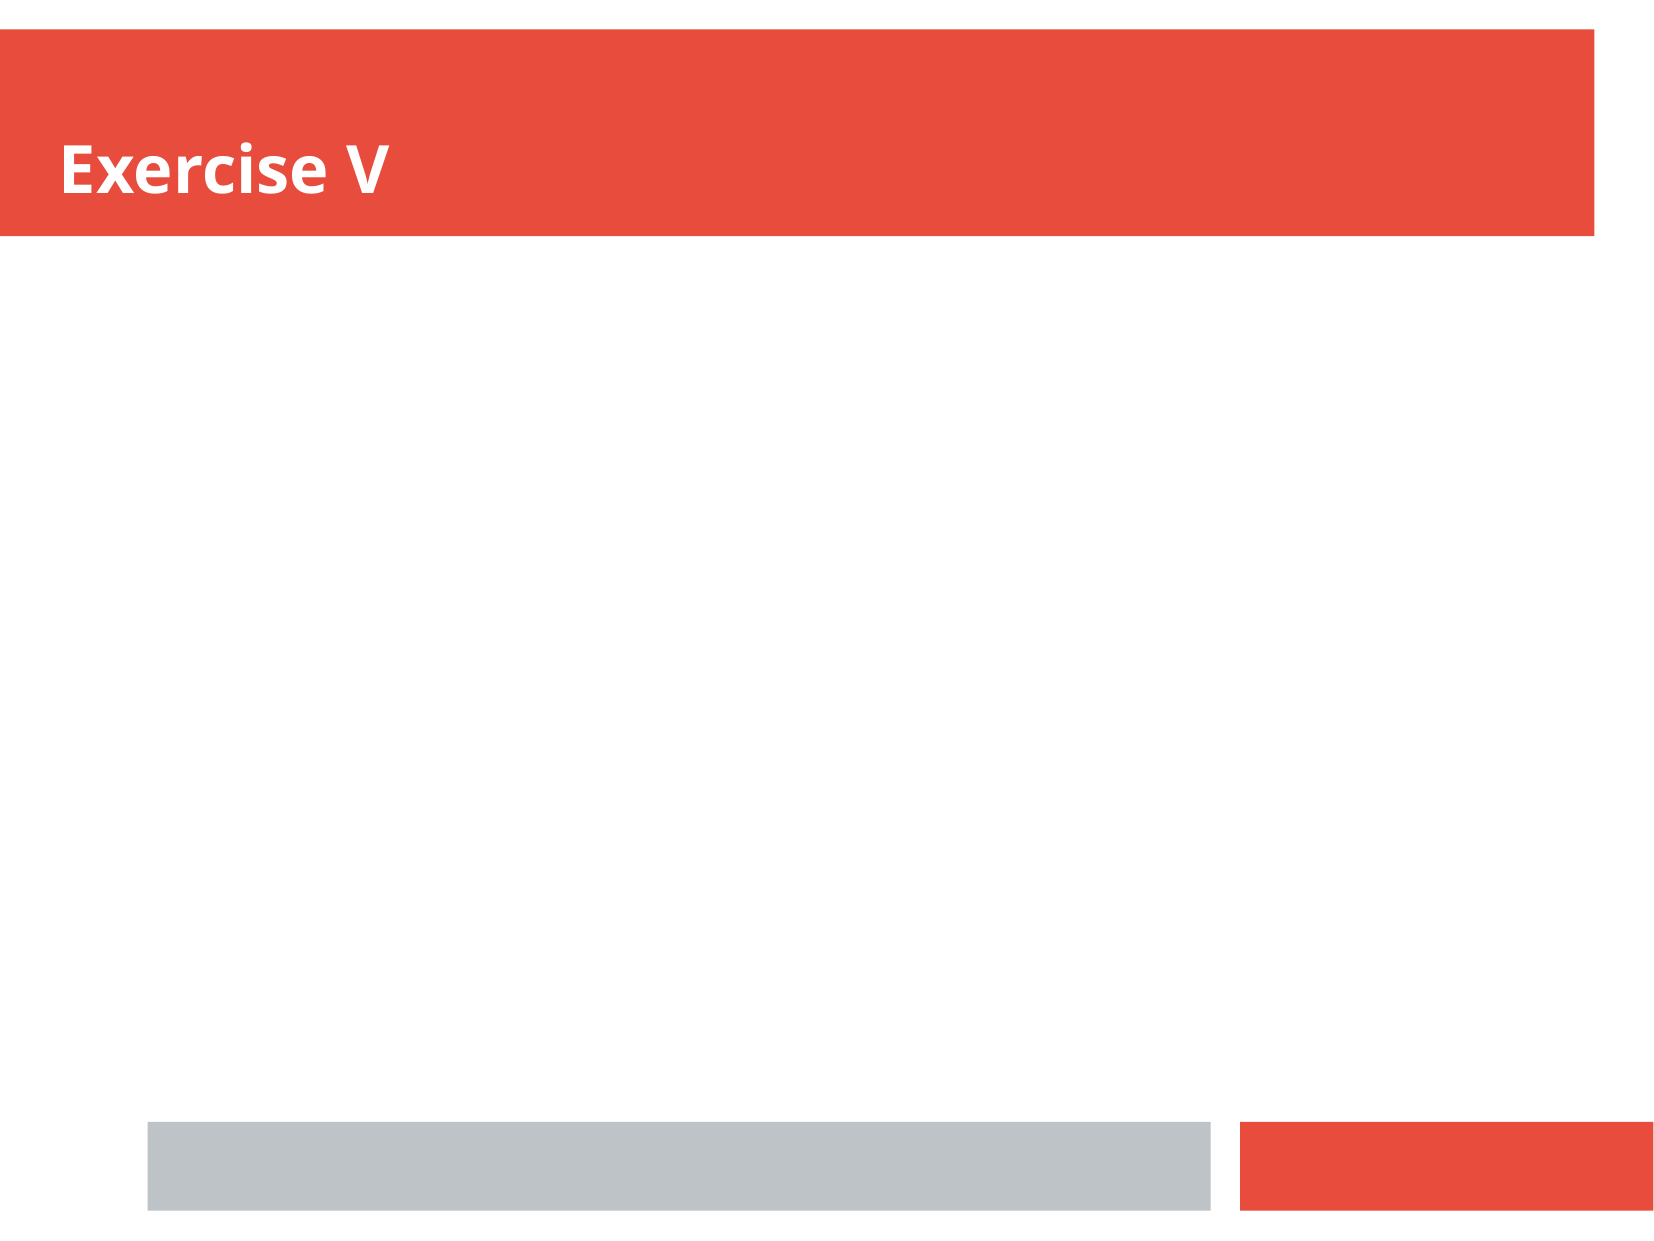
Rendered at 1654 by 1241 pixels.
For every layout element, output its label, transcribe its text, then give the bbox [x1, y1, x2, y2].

text_box Exercise V [58, 58, 1595, 207]
